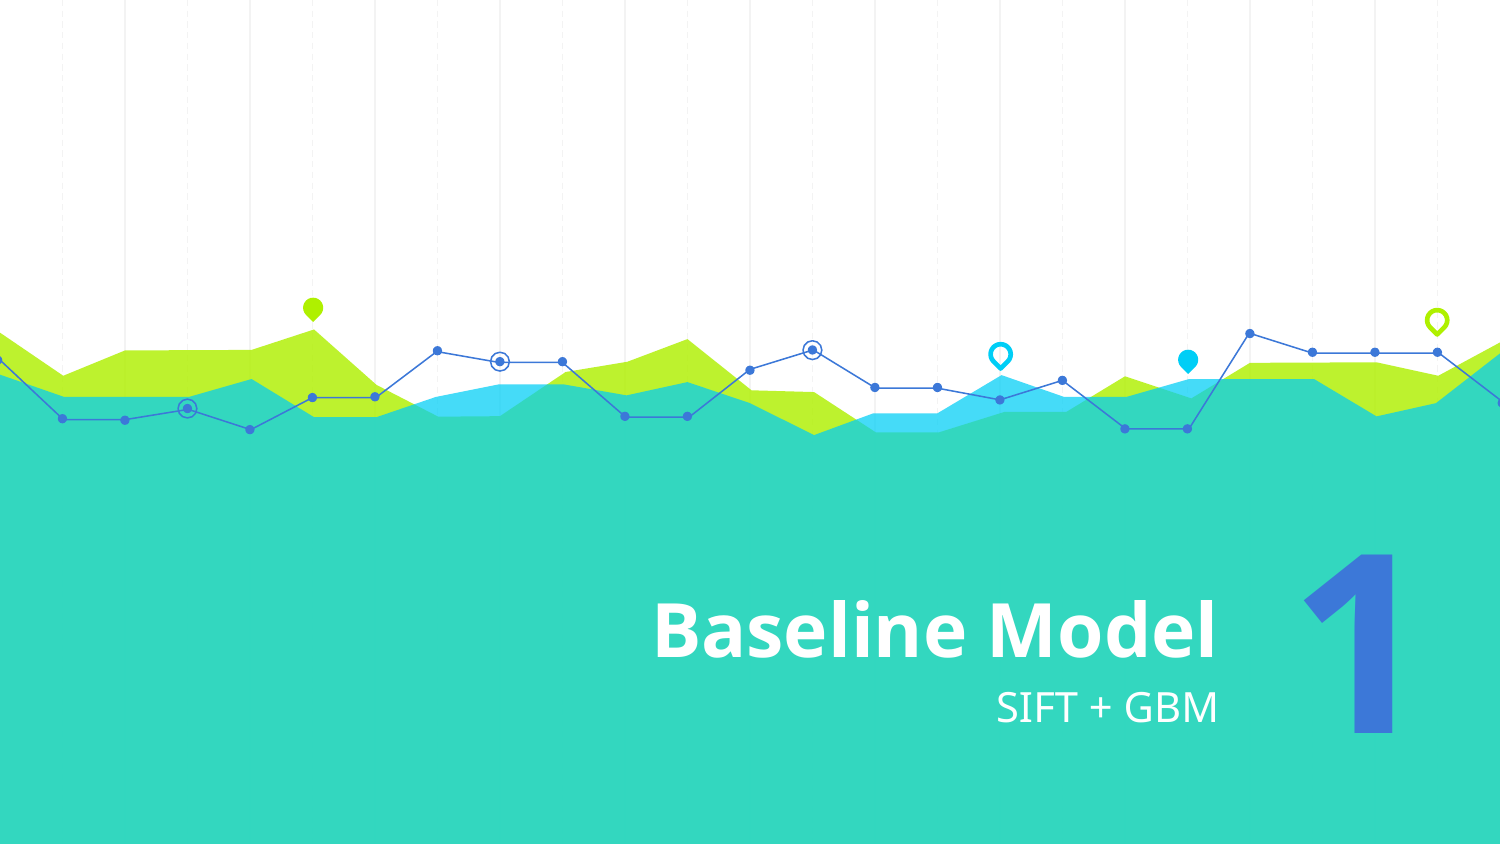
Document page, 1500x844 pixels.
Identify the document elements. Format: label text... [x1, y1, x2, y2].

text_box 1 [1216, 600, 1500, 799]
subtitle SIFT + GBM [378, 665, 1216, 795]
title Baseline Model [378, 497, 1235, 665]
